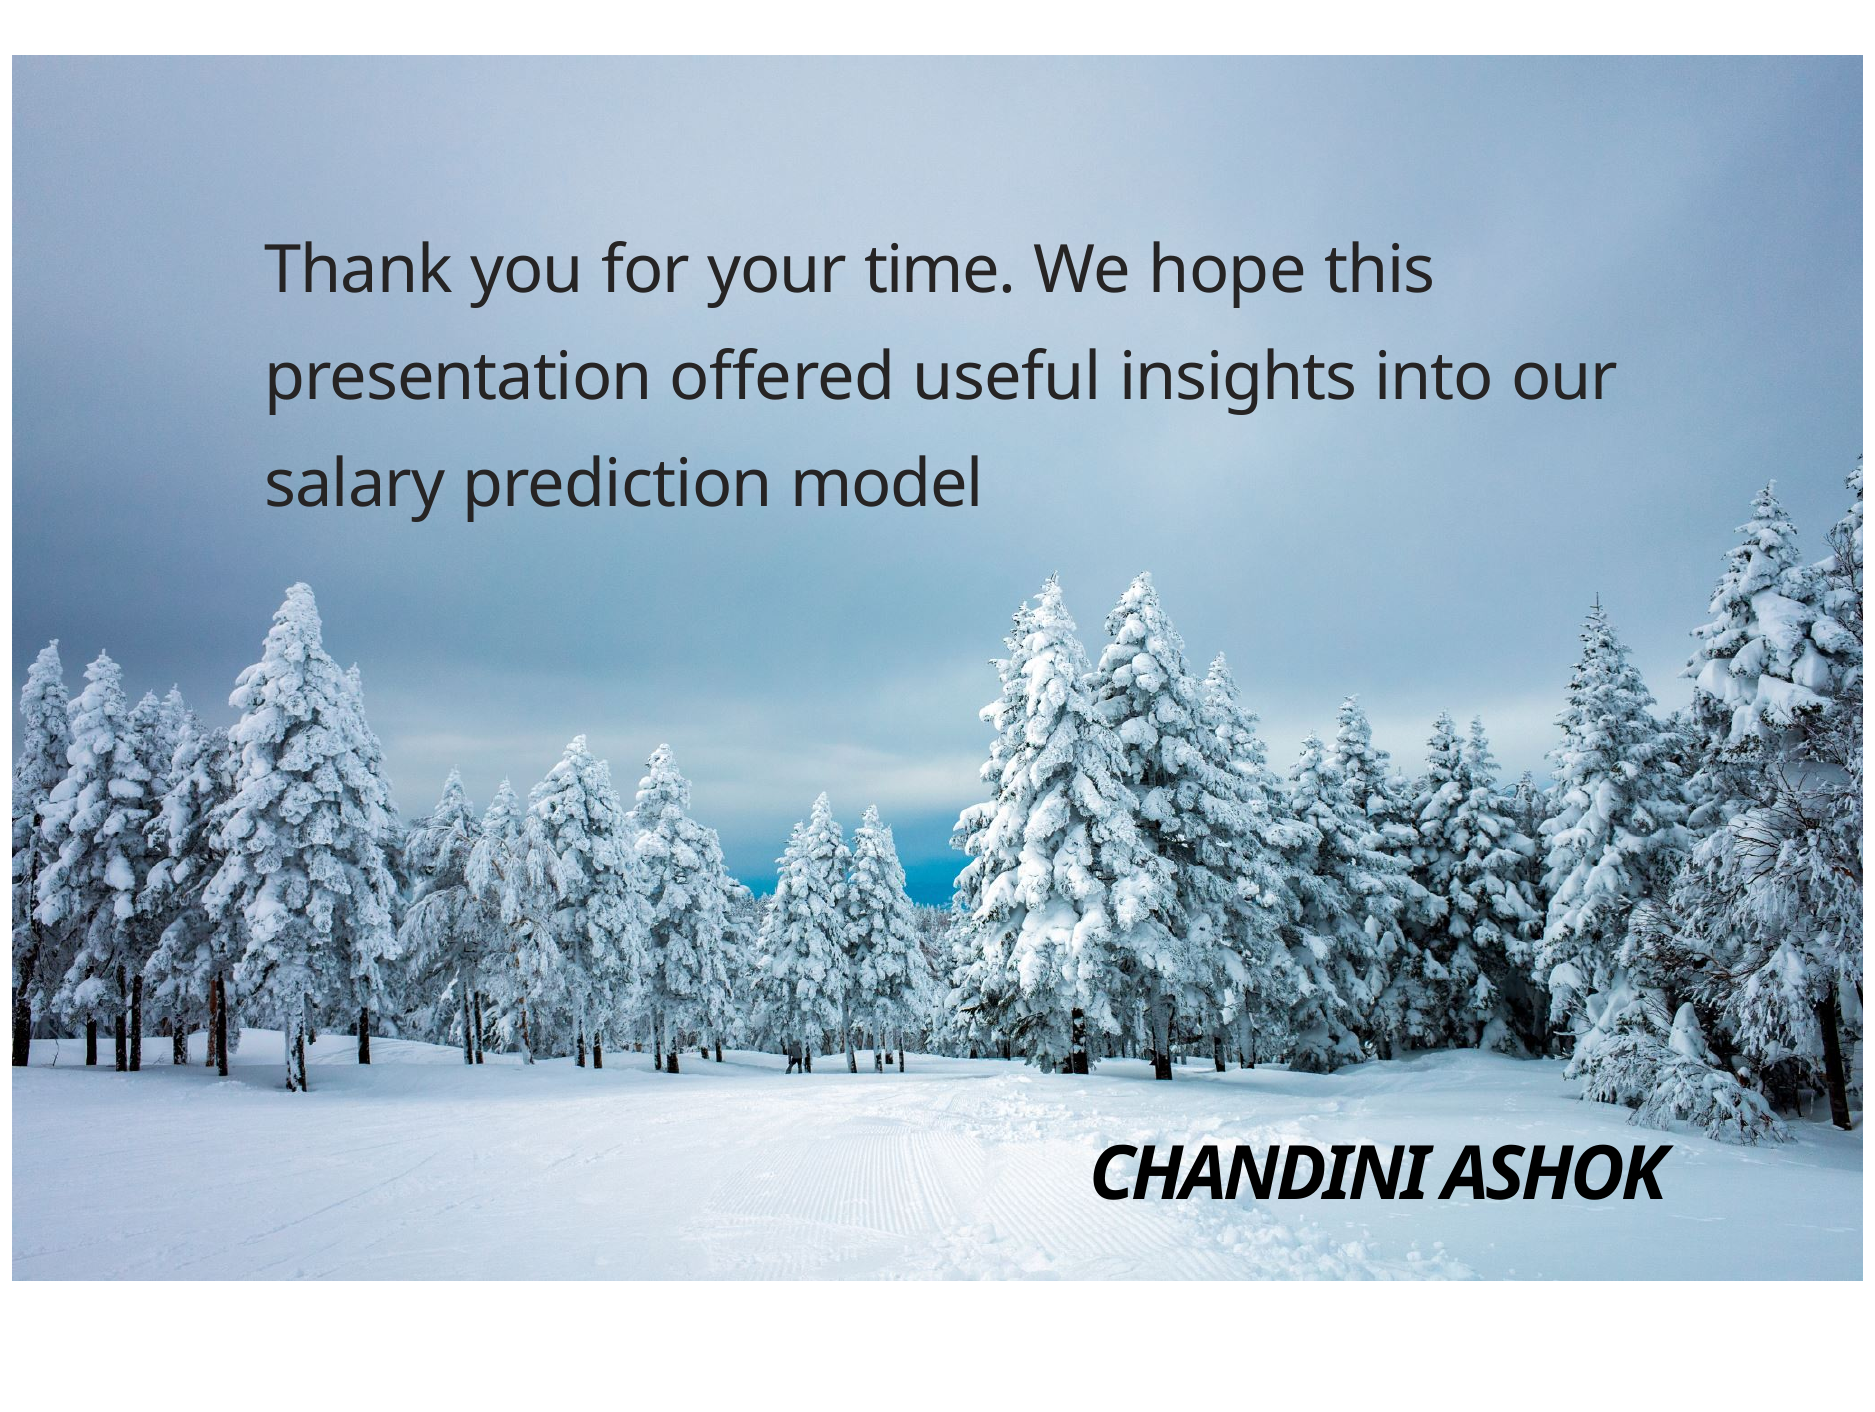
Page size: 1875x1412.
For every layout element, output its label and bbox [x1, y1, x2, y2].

picture [11, 55, 1864, 1282]
